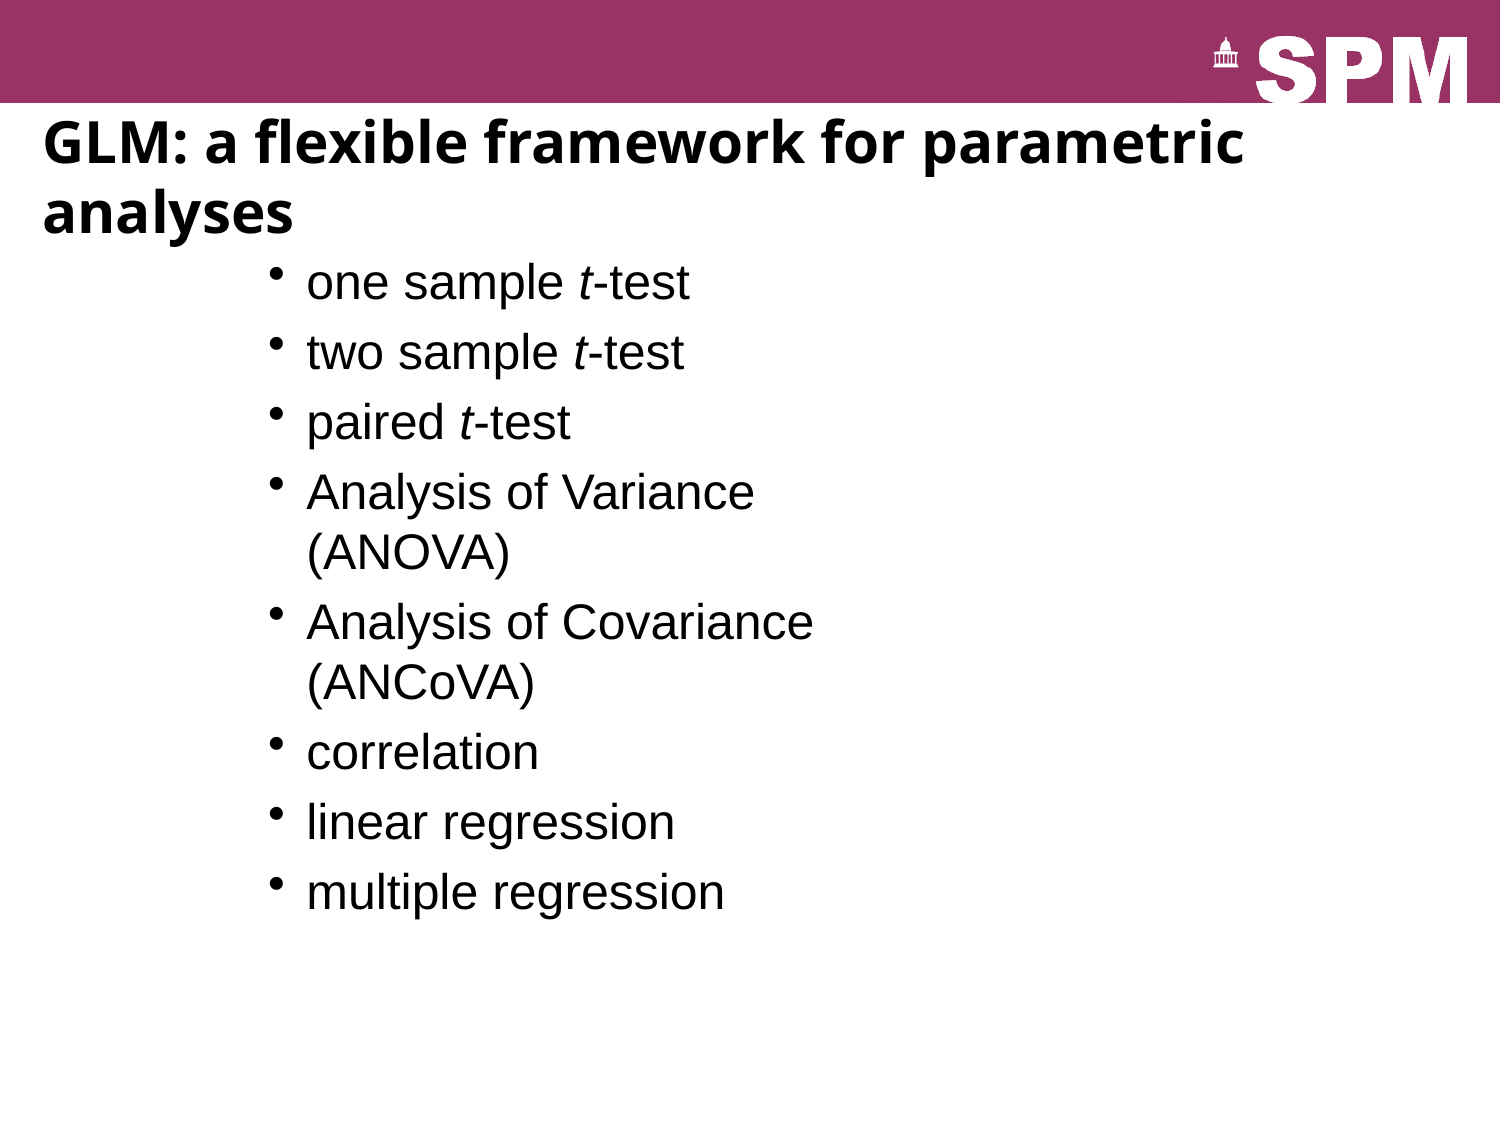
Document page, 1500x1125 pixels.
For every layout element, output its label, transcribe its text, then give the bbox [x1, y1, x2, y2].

text_box one sample t-test two sample t-test paired t-test Analysis of Variance (ANOVA) Analysis of Covariance (ANCoVA) correlation linear regression multiple regression [104, 244, 953, 1083]
picture [0, 0, 1500, 113]
text_box GLM: a flexible framework for parametric analyses [27, 105, 1471, 244]
